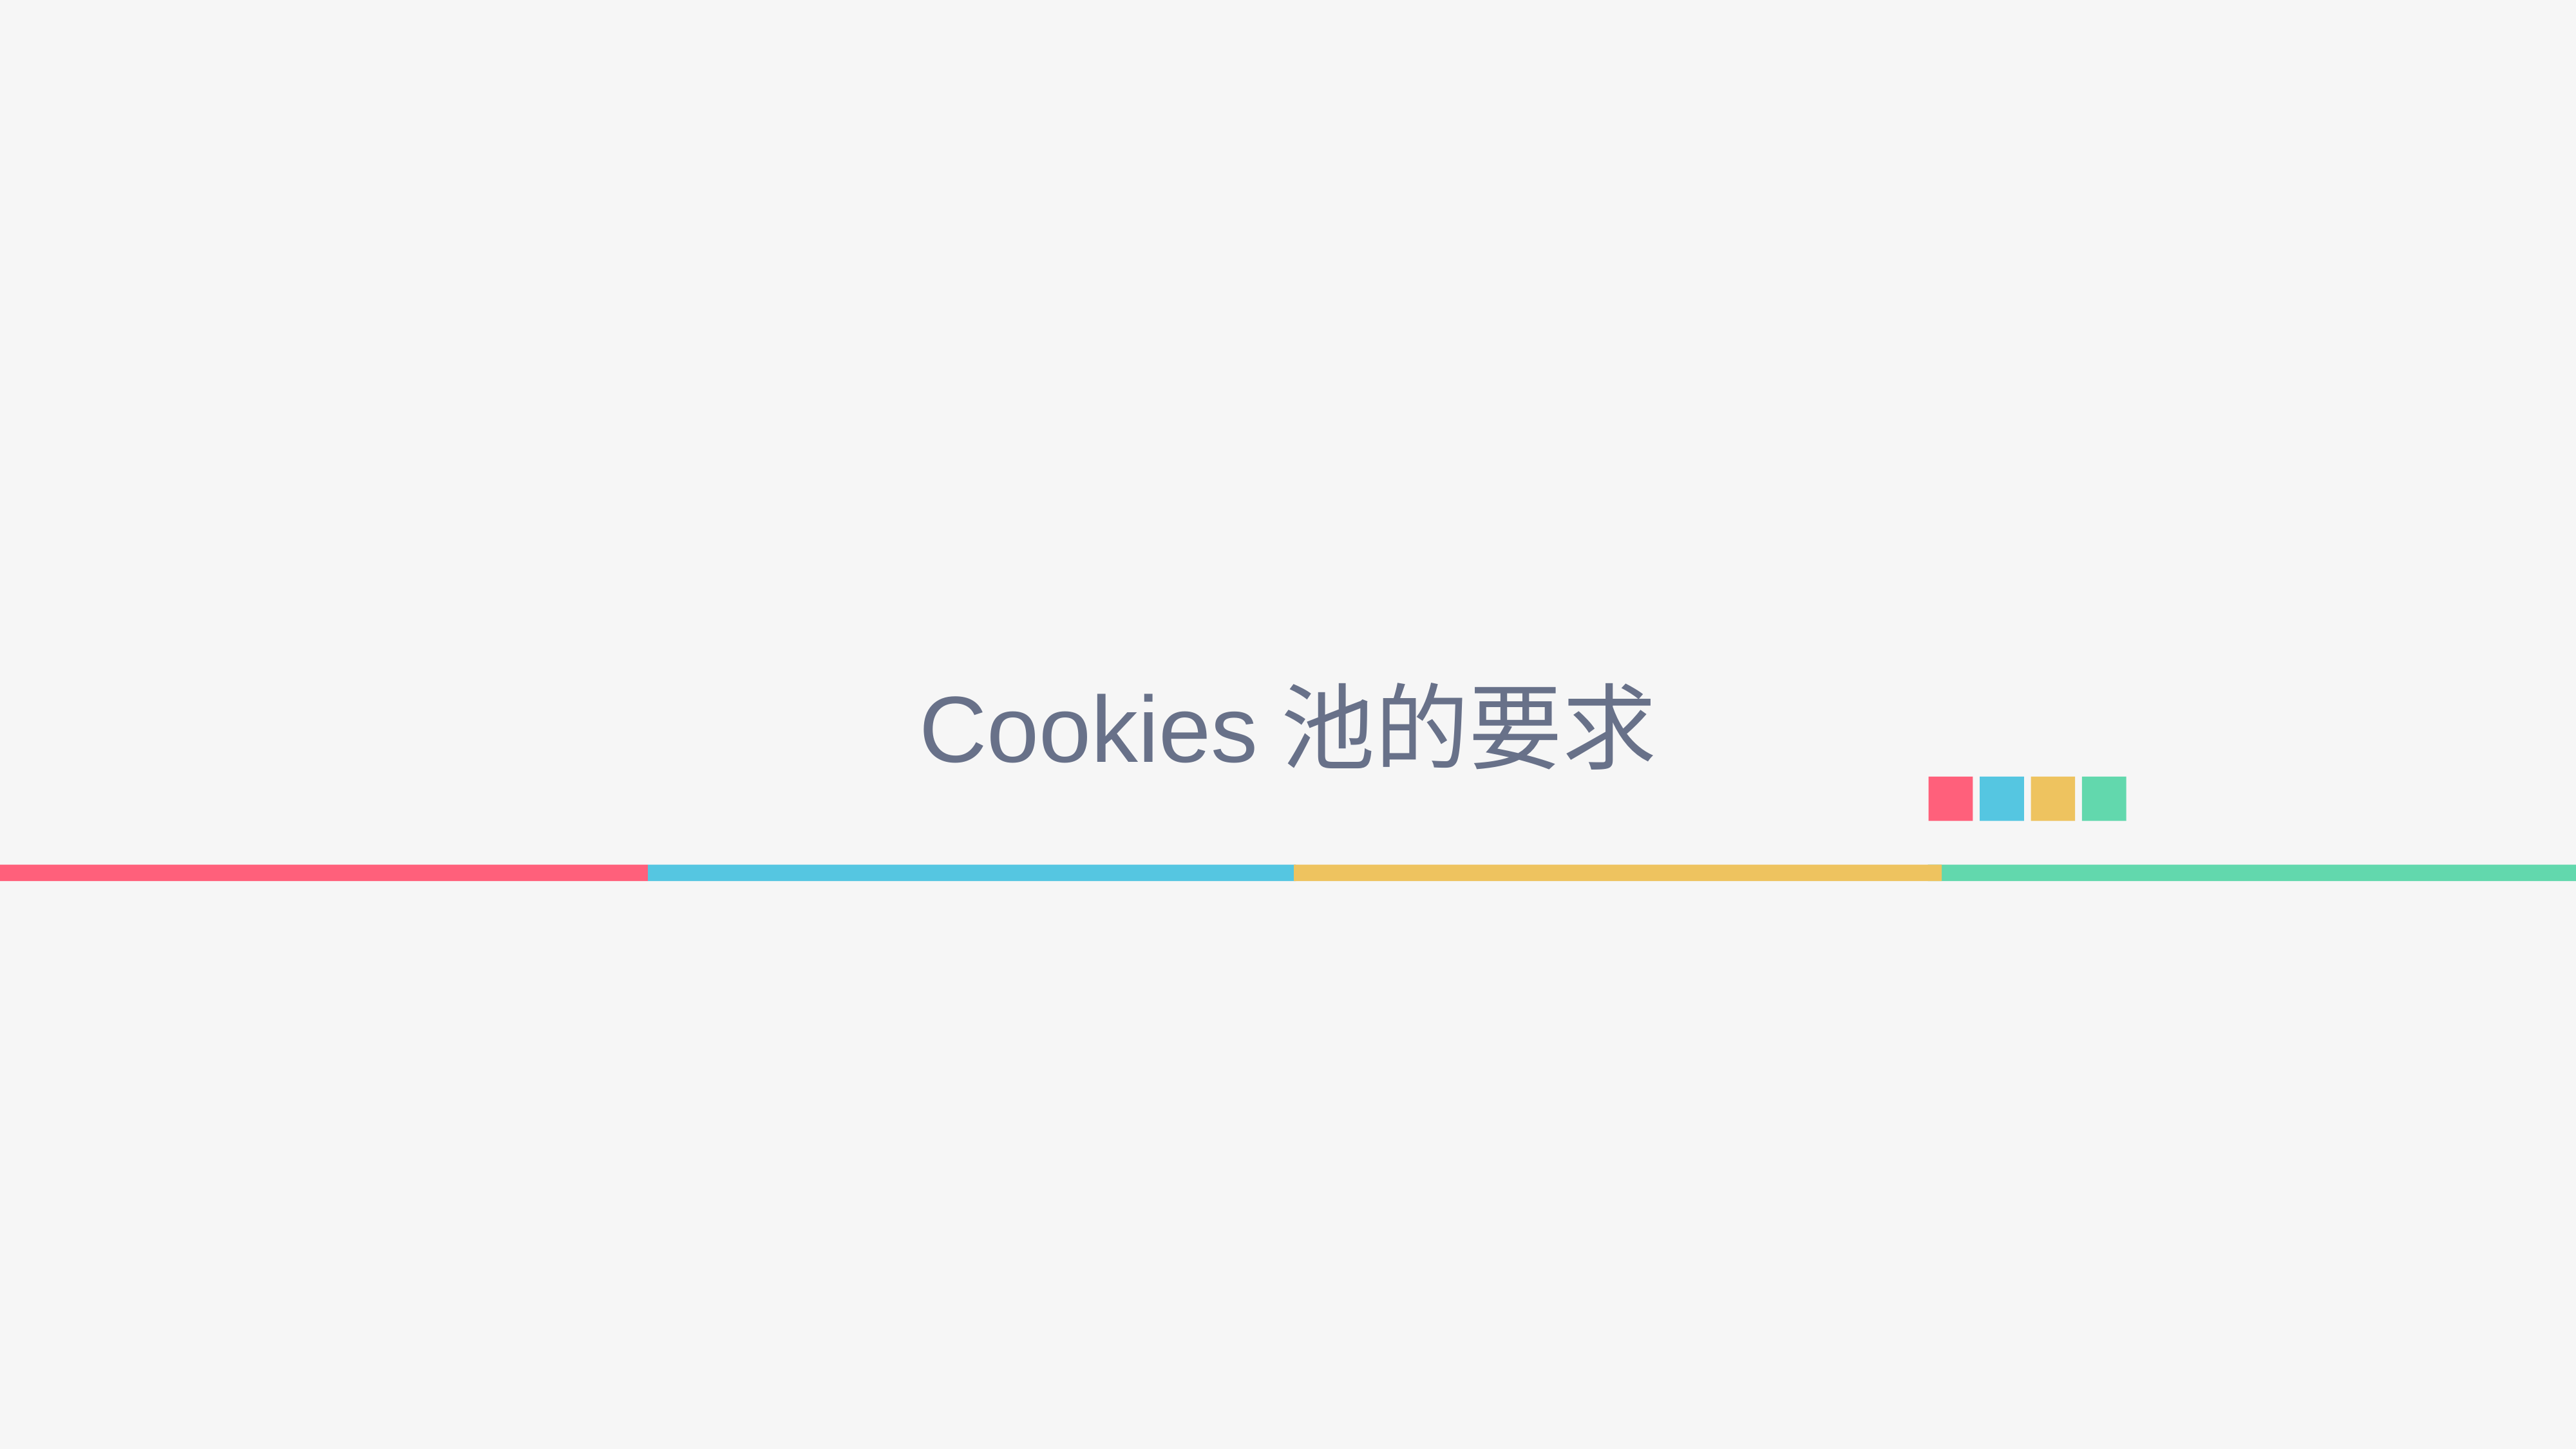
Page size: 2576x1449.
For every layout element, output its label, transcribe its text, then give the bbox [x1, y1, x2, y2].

text_box [1928, 776, 1973, 821]
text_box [0, 864, 2576, 882]
text_box [1980, 776, 2024, 821]
text_box [2081, 776, 2126, 821]
text_box [2031, 776, 2076, 821]
text_box Cookies池的要求 [914, 663, 1662, 786]
